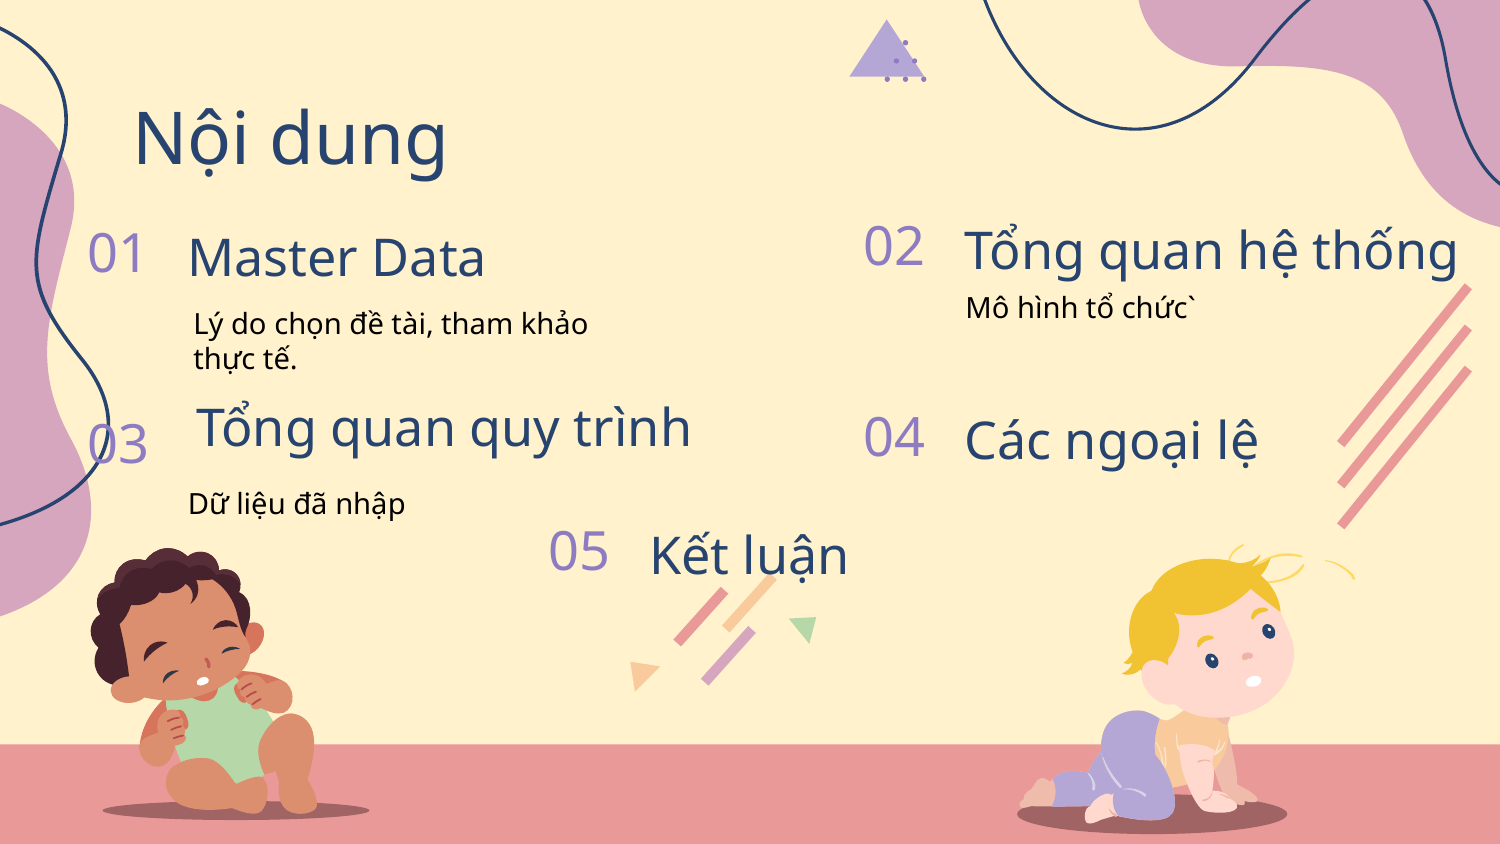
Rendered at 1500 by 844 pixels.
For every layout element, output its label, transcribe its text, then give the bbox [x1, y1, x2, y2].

title 04 [842, 395, 947, 483]
title Tổng quan quy trình [181, 381, 738, 469]
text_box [1016, 554, 1306, 835]
subtitle Dữ liệu đã nhập [172, 470, 643, 564]
text_box [1232, 544, 1244, 552]
title 01 [66, 211, 170, 299]
title Nội dung [116, 88, 1383, 183]
title 03 [66, 402, 170, 489]
text_box [1325, 560, 1356, 581]
title Master Data [172, 211, 643, 299]
text_box 05 [527, 509, 632, 597]
title Các ngoại lệ [949, 395, 1419, 483]
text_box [90, 547, 370, 821]
title Tổng quan hệ thống [949, 205, 1500, 292]
subtitle Mô hình tổ chức` [950, 273, 1420, 368]
text_box Kết luận [634, 509, 1104, 597]
title 02 [842, 205, 947, 292]
text_box Lý do chọn đề tài, tham khảo thực tế. [178, 290, 648, 385]
